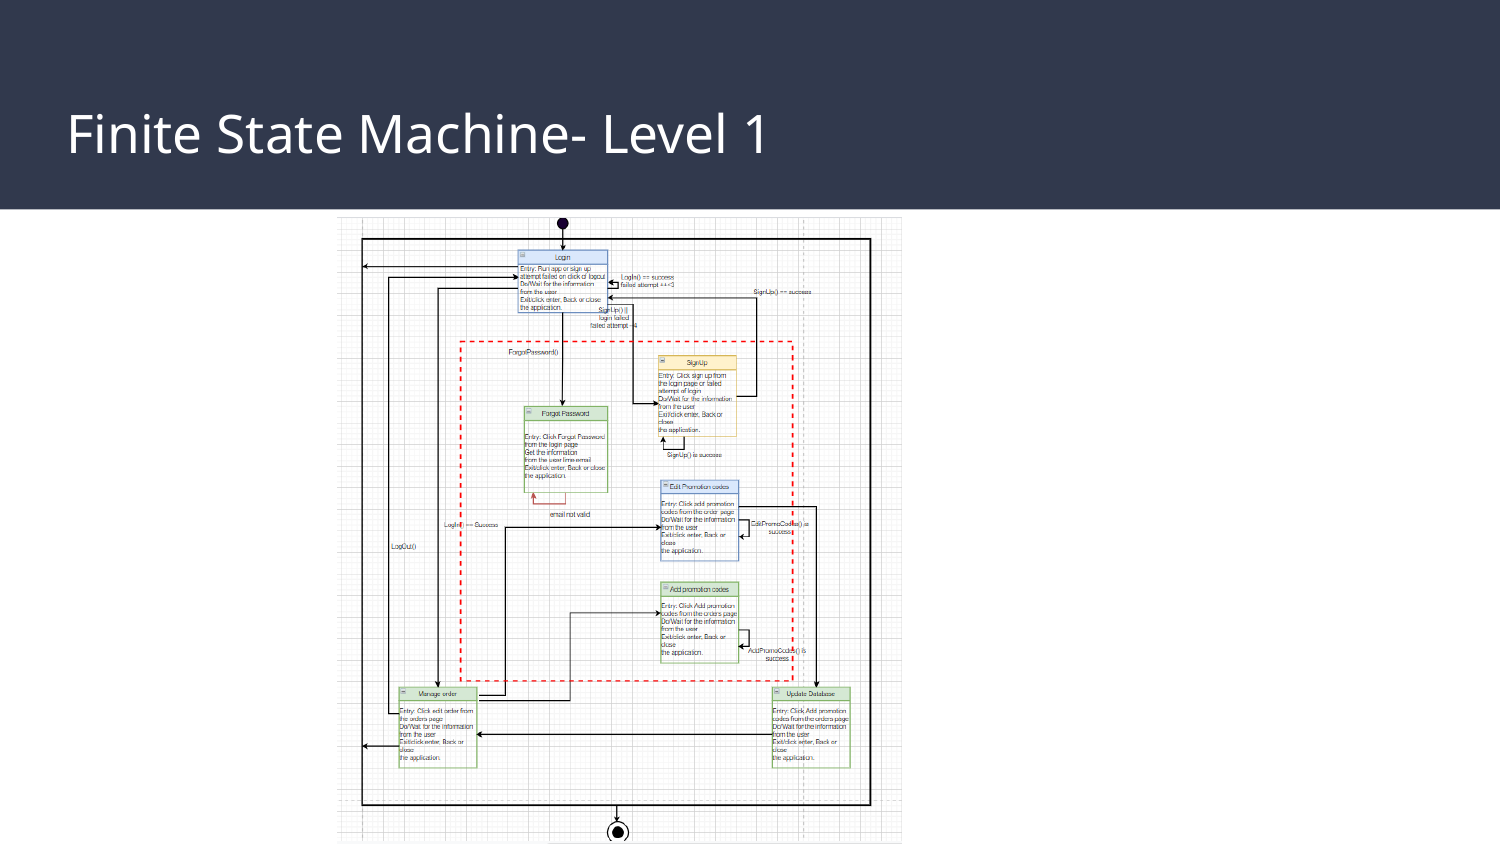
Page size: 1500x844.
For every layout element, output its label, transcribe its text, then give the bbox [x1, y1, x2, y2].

title Finite State Machine- Level 1 [51, 82, 1449, 185]
picture [337, 217, 902, 844]
